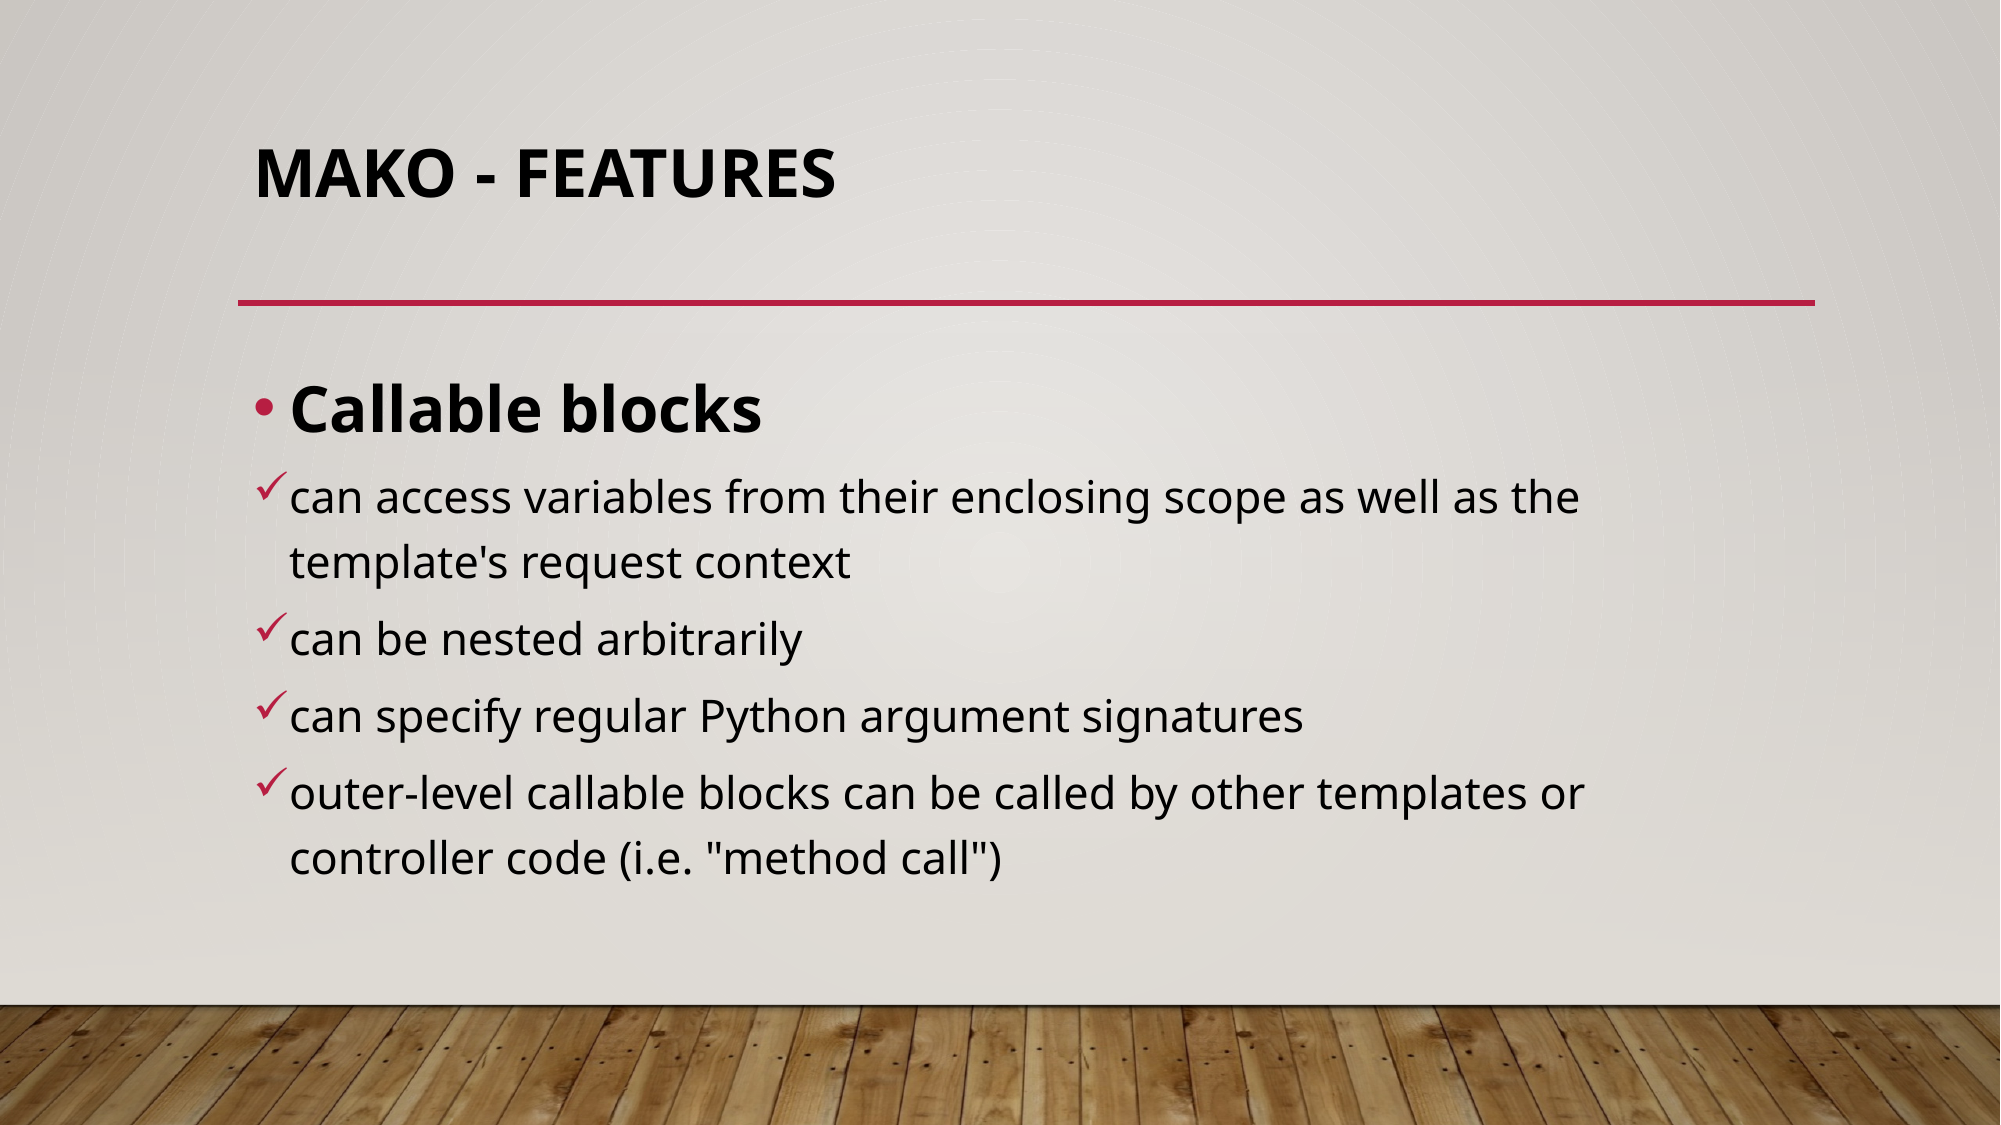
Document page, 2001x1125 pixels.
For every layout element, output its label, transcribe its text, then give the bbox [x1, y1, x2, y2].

title Mako - Features [238, 131, 1814, 305]
picture [0, 1005, 2000, 1125]
list Callable blocks can access variables from their enclosing scope as well as the template's request context can be nested arbitrarily can specify regular Python argument signatures outer-level callable blocks can be called by other templates or controller code (i.e. "method call") [238, 330, 1814, 897]
